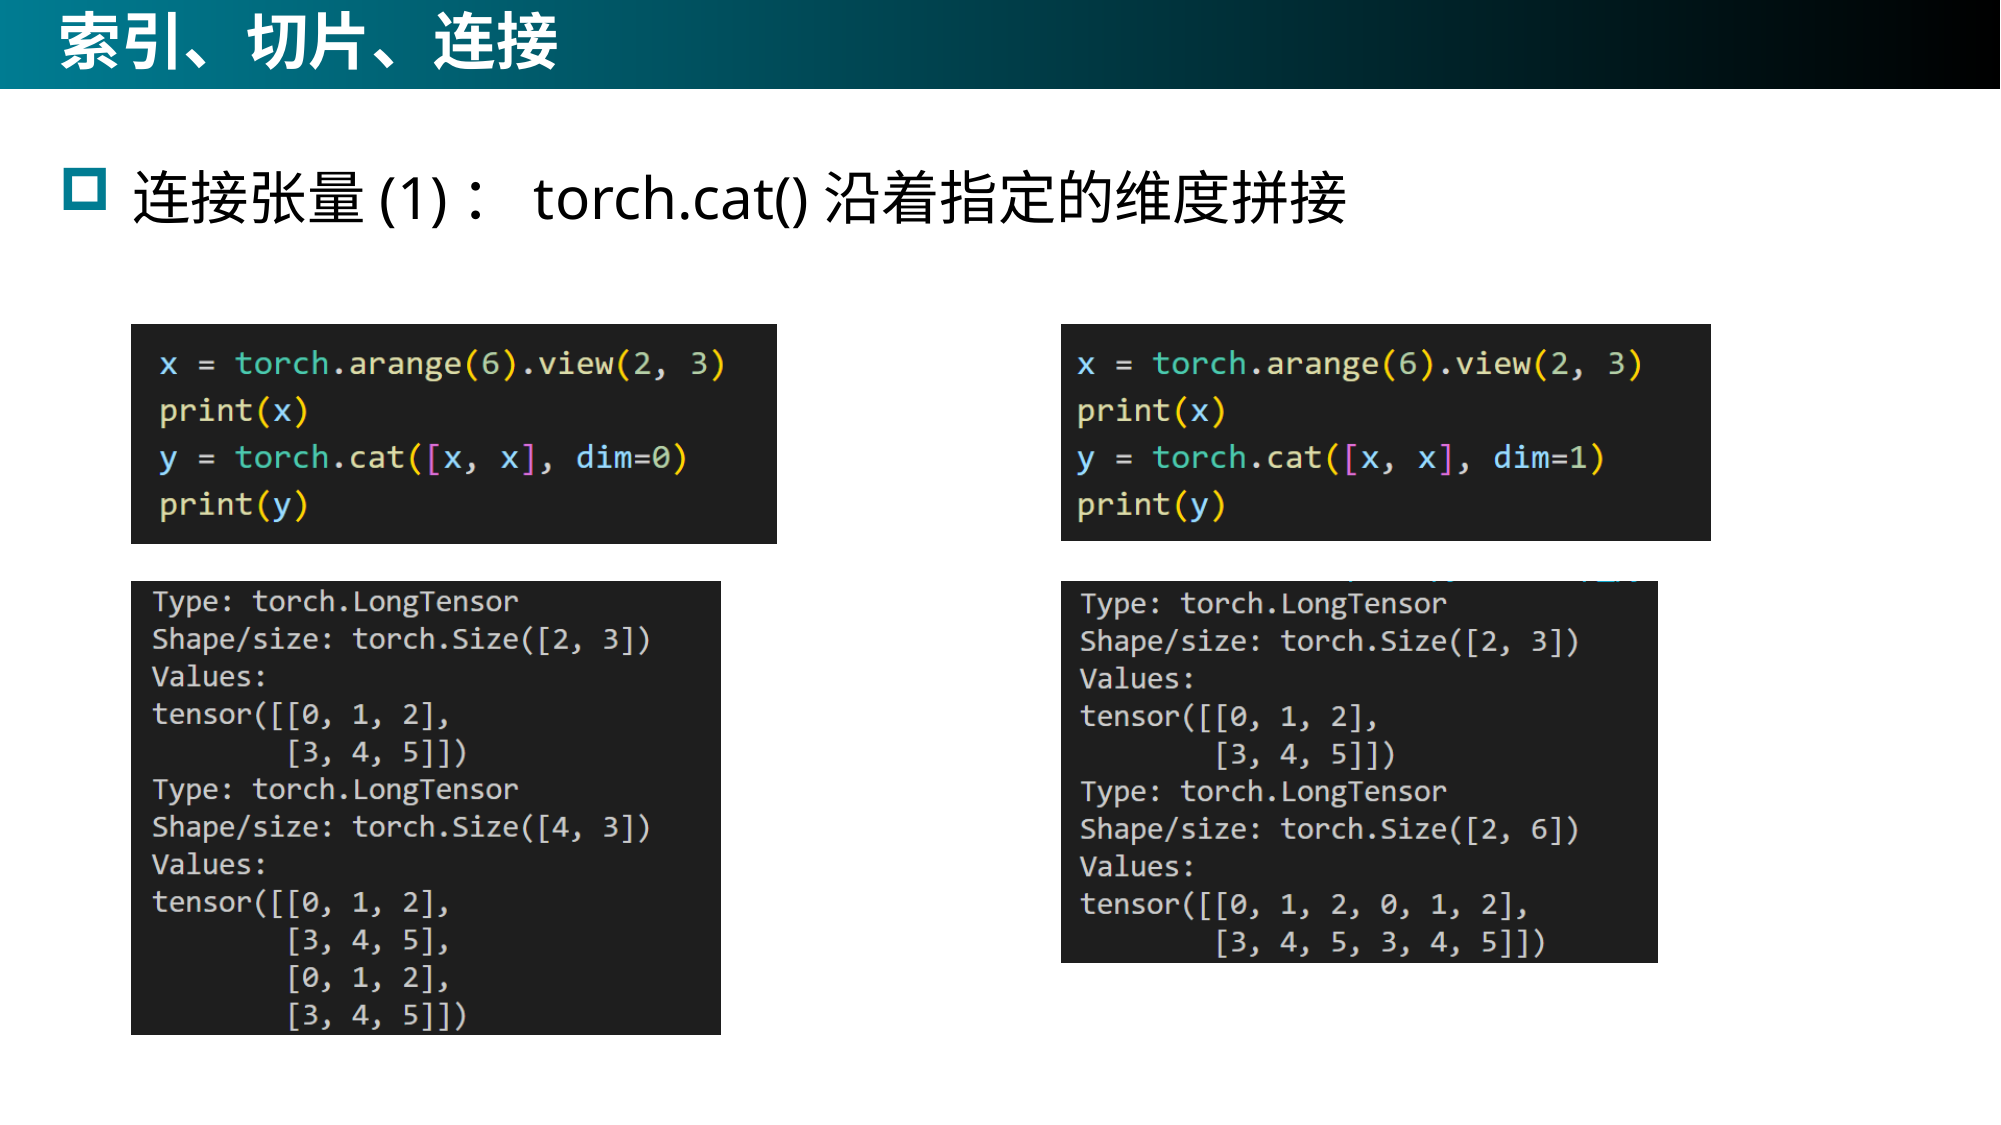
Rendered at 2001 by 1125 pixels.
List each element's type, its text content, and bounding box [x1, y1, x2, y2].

list 连接张量(1)：torch.cat()沿着指定的维度拼接 [0, 88, 2000, 1094]
picture [1061, 581, 1658, 963]
picture [131, 324, 777, 544]
picture [1061, 324, 1711, 541]
title 索引、切片、连接 [0, 0, 2000, 88]
picture [131, 581, 721, 1035]
